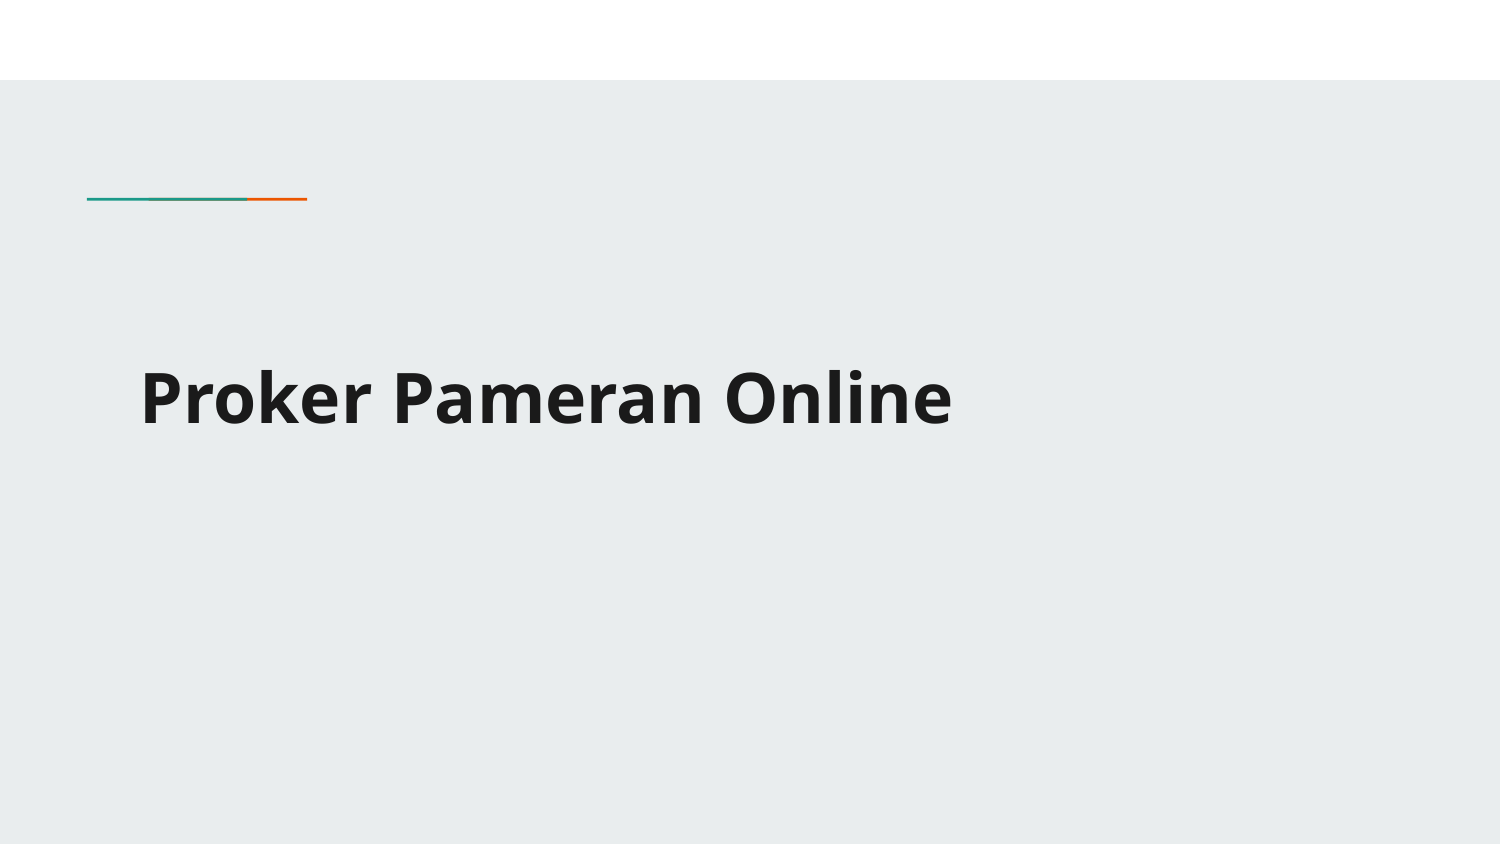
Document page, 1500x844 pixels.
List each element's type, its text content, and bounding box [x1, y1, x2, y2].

title Proker Pameran Online [124, 339, 1025, 505]
